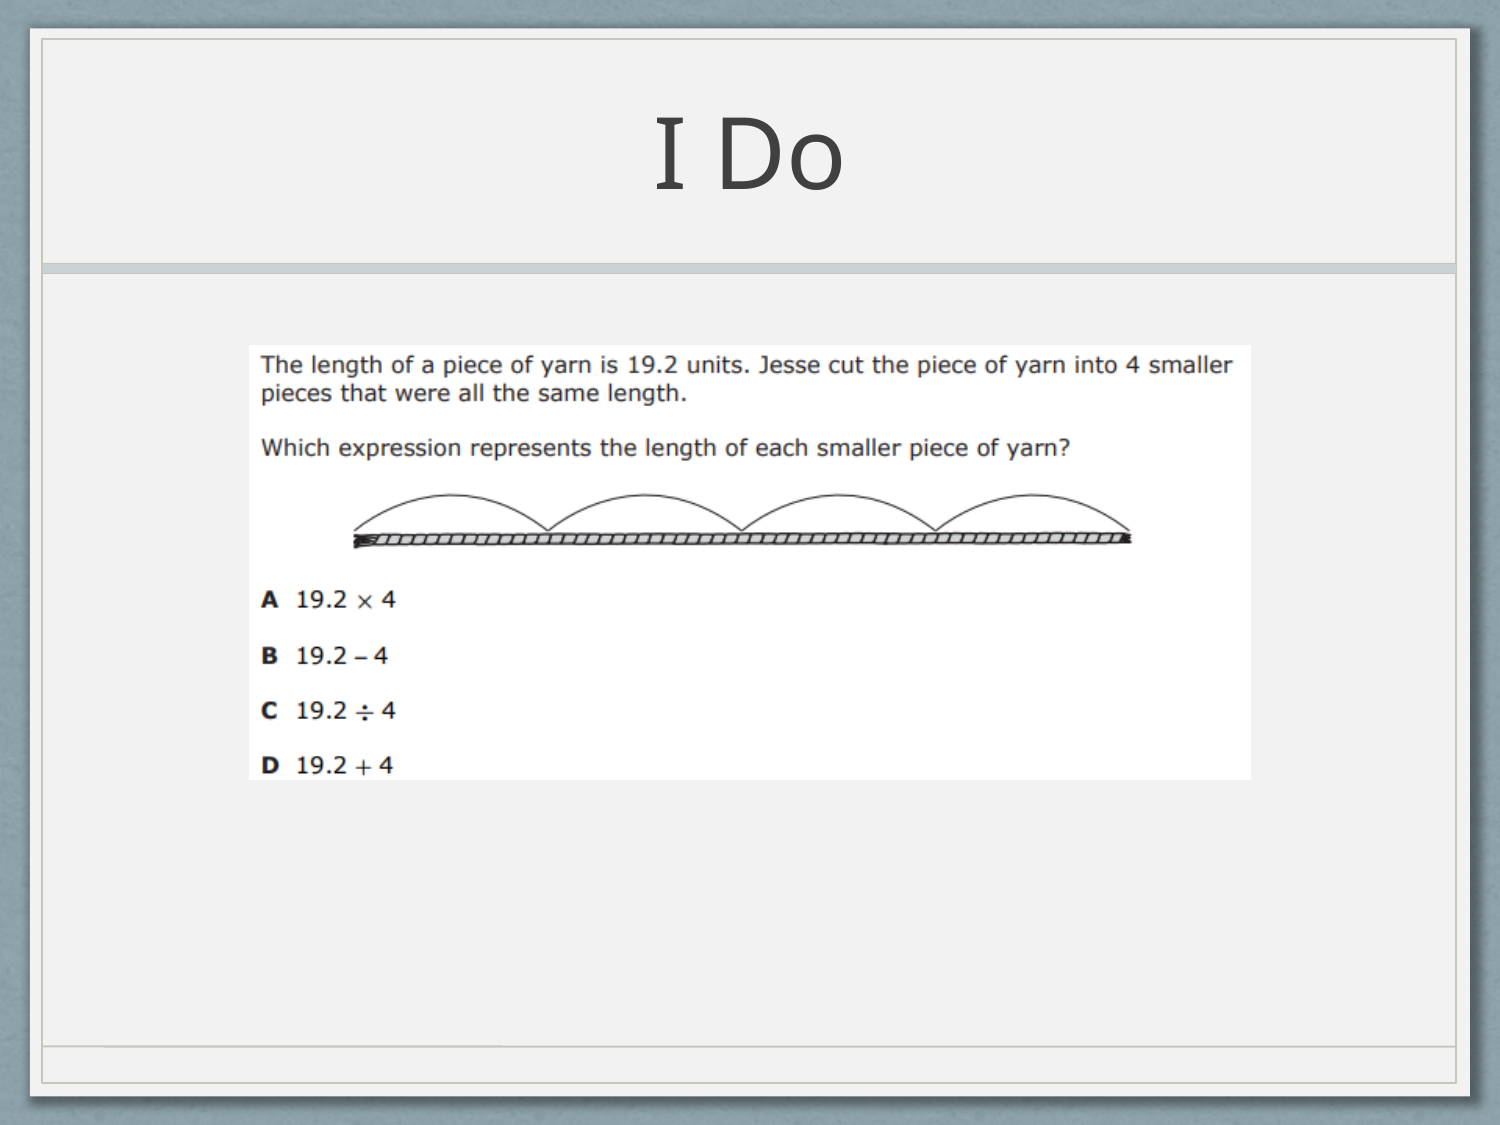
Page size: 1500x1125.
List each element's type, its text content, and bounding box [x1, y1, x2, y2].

picture [248, 344, 1252, 781]
title I Do [147, 40, 1353, 260]
